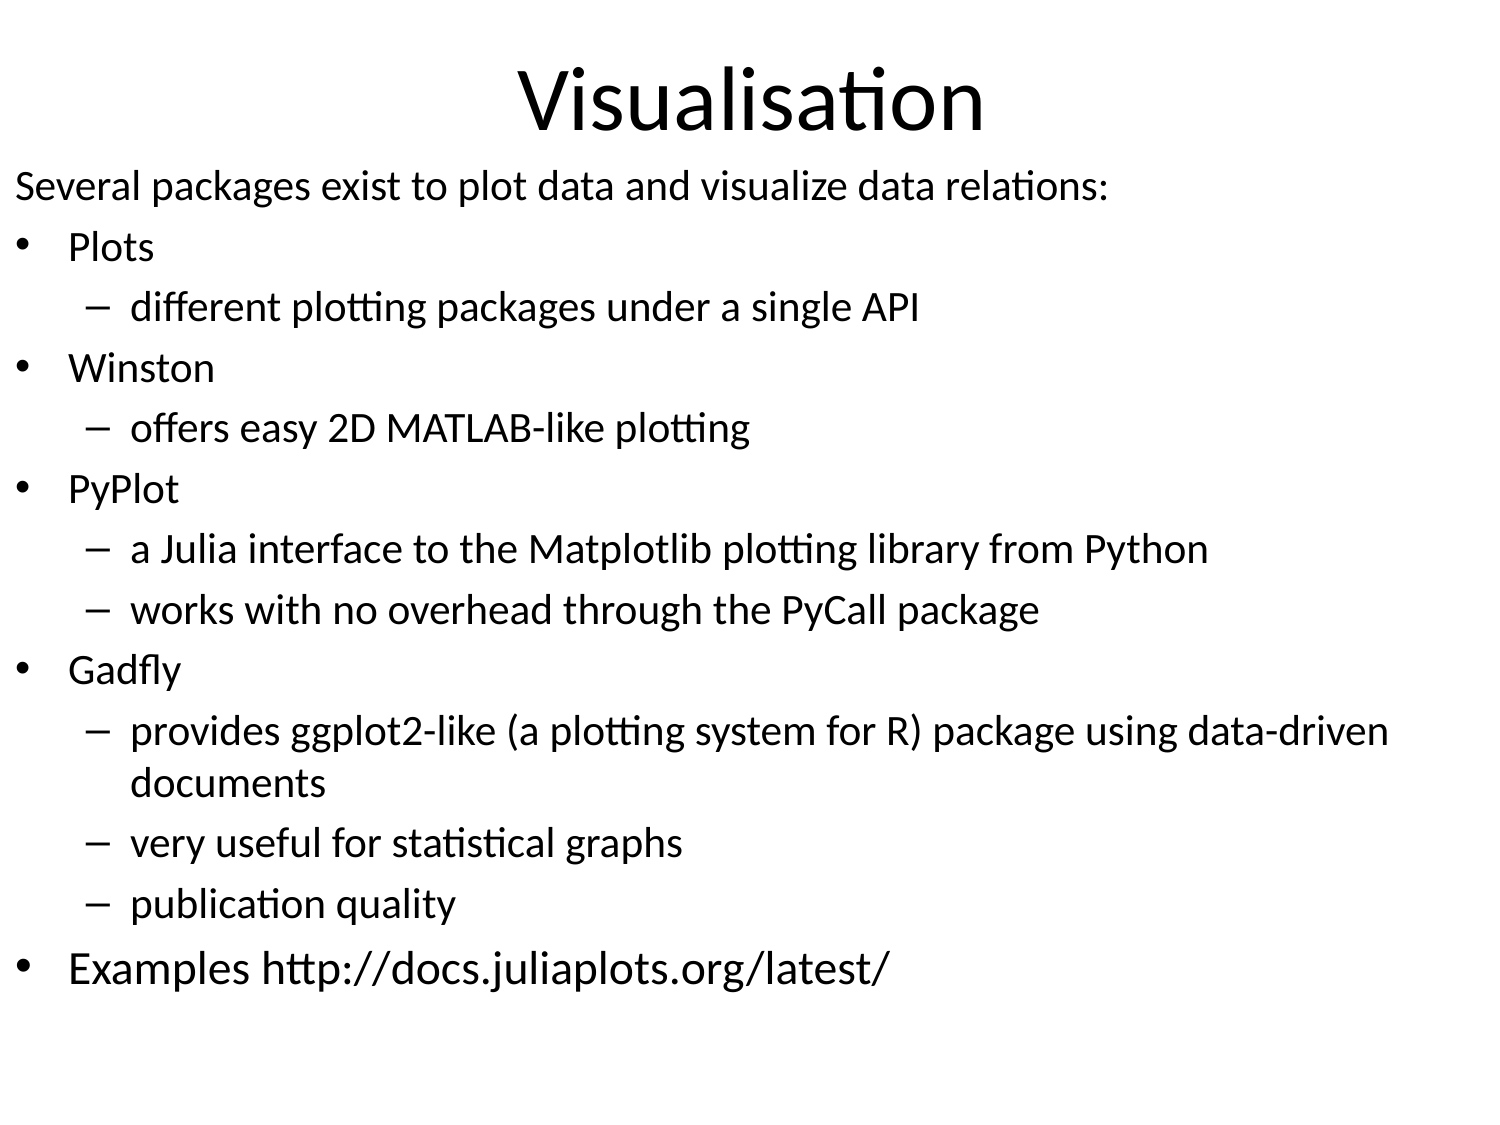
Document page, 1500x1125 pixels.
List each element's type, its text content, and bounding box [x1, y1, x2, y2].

title Visualisation [87, 0, 1438, 188]
list Several packages exist to plot data and visualize data relations: Plots different plotting packages under a single API Winston offers easy 2D MATLAB-like plotting PyPlot a Julia interface to the Matplotlib plotting library from Python works with no overhead through the PyCall package Gadfly provides ggplot2-like (a plotting system for R) package using data-driven documents very useful for statistical graphs publication quality Examples http://docs.juliaplots.org/latest/ [0, 149, 1425, 1018]
